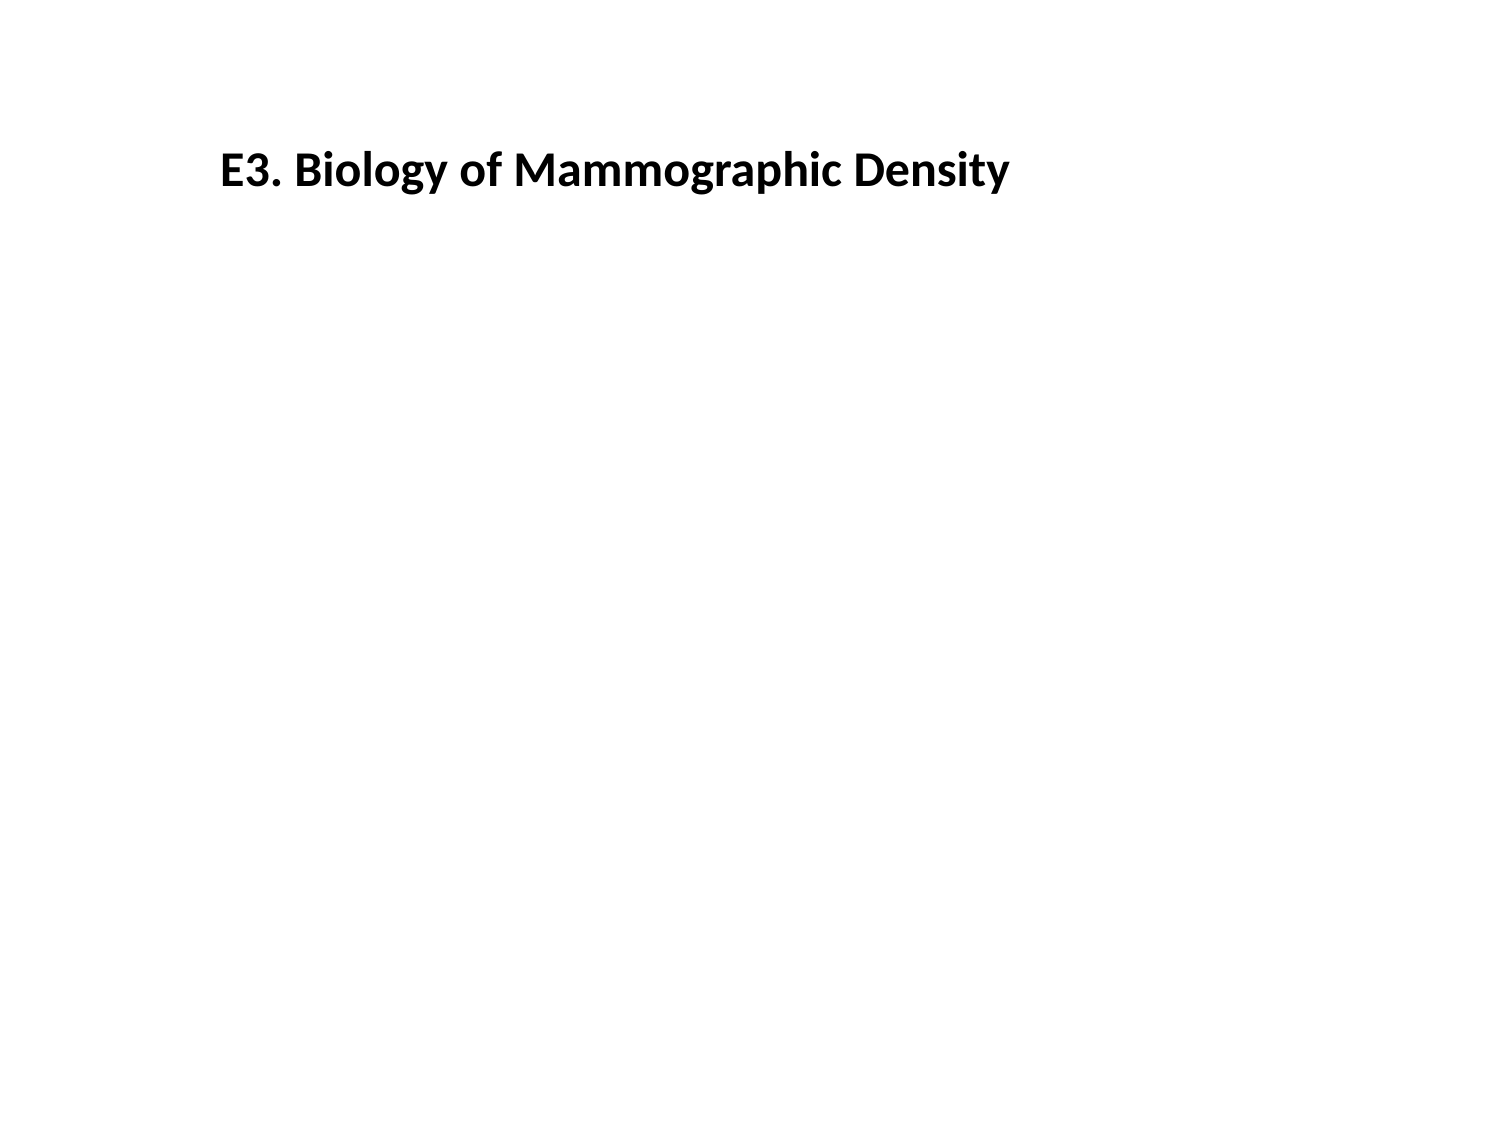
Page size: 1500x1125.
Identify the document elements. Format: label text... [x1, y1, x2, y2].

text_box E3. Biology of Mammographic Density [205, 129, 1026, 204]
